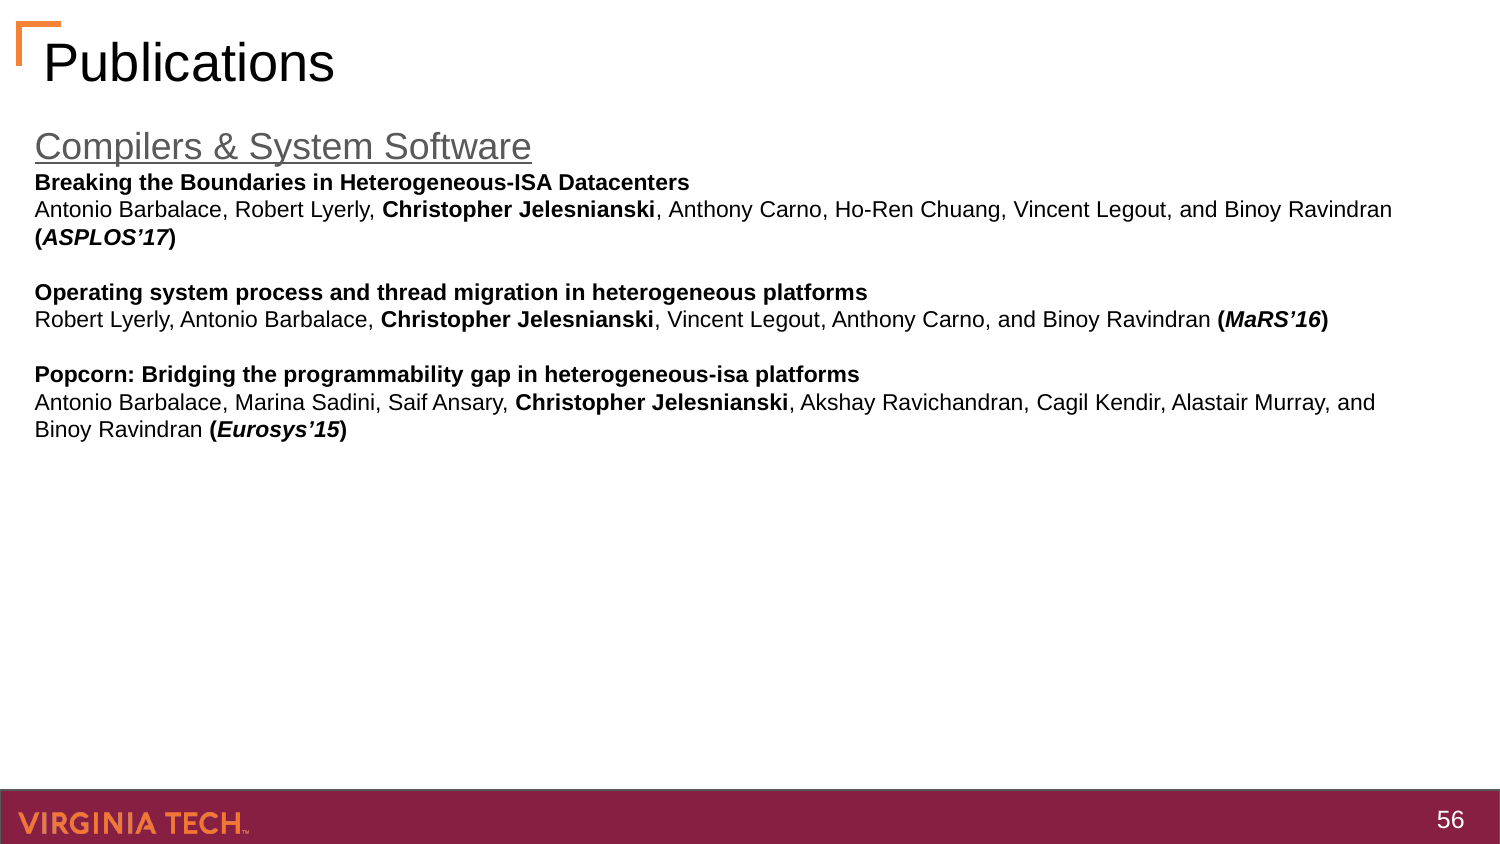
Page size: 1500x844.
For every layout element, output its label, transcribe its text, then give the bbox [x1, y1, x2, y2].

slide_number ‹#› [1389, 791, 1480, 844]
picture [16, 21, 28, 66]
list Compilers & System Software Breaking the Boundaries in Heterogeneous-ISA Datacenters Antonio Barbalace, Robert Lyerly, Christopher Jelesnianski, Anthony Carno, Ho-Ren Chuang, Vincent Legout, and Binoy Ravindran (ASPLOS’17) Operating system process and thread migration in heterogeneous platforms Robert Lyerly, Antonio Barbalace, Christopher Jelesnianski, Vincent Legout, Anthony Carno, and Binoy Ravindran (MaRS’16) Popcorn: Bridging the programmability gap in heterogeneous-isa platforms Antonio Barbalace, Marina Sadini, Saif Ansary, Christopher Jelesnianski, Akshay Ravichandran, Cagil Kendir, Alastair Murray, and Binoy Ravindran (Eurosys’15) [28, 117, 1431, 792]
picture [18, 812, 249, 834]
title Publications [28, 12, 1468, 107]
